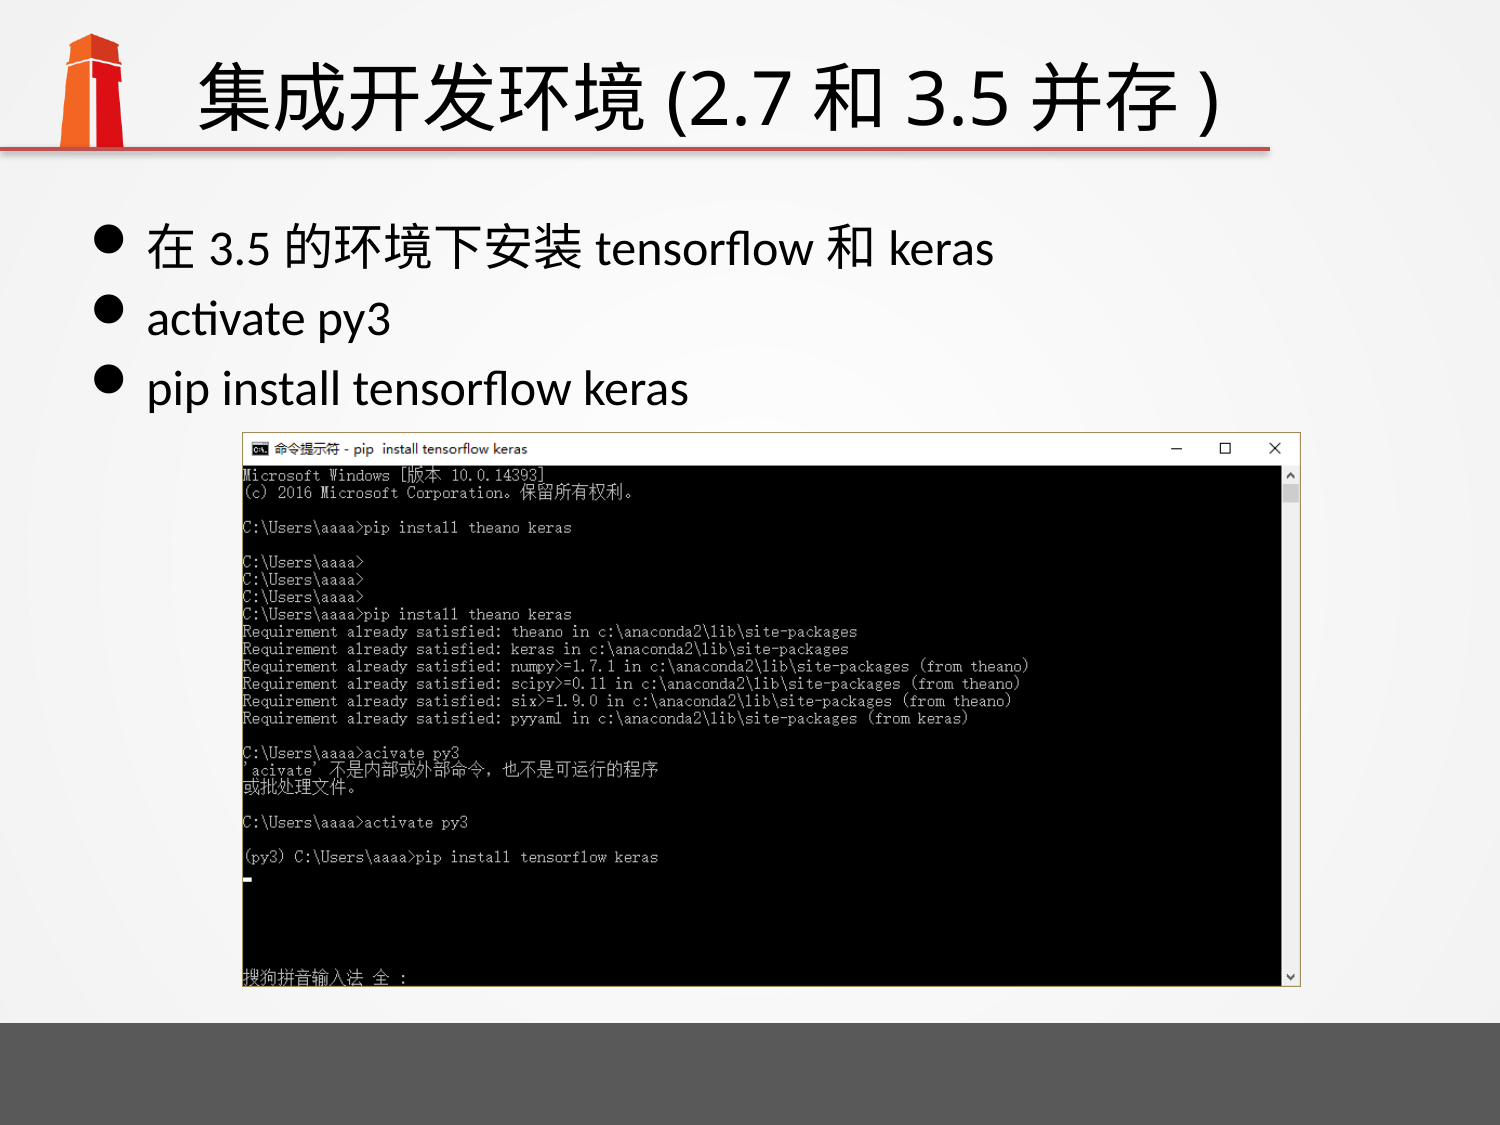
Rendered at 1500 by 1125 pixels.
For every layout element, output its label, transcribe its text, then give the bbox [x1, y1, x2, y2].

list 在3.5的环境下安装tensorflow和keras activate py3 pip install tensorflow keras [75, 208, 1425, 1005]
title 集成开发环境(2.7和3.5并存) [183, 42, 1270, 149]
picture [16, 11, 166, 147]
picture [241, 432, 1301, 987]
